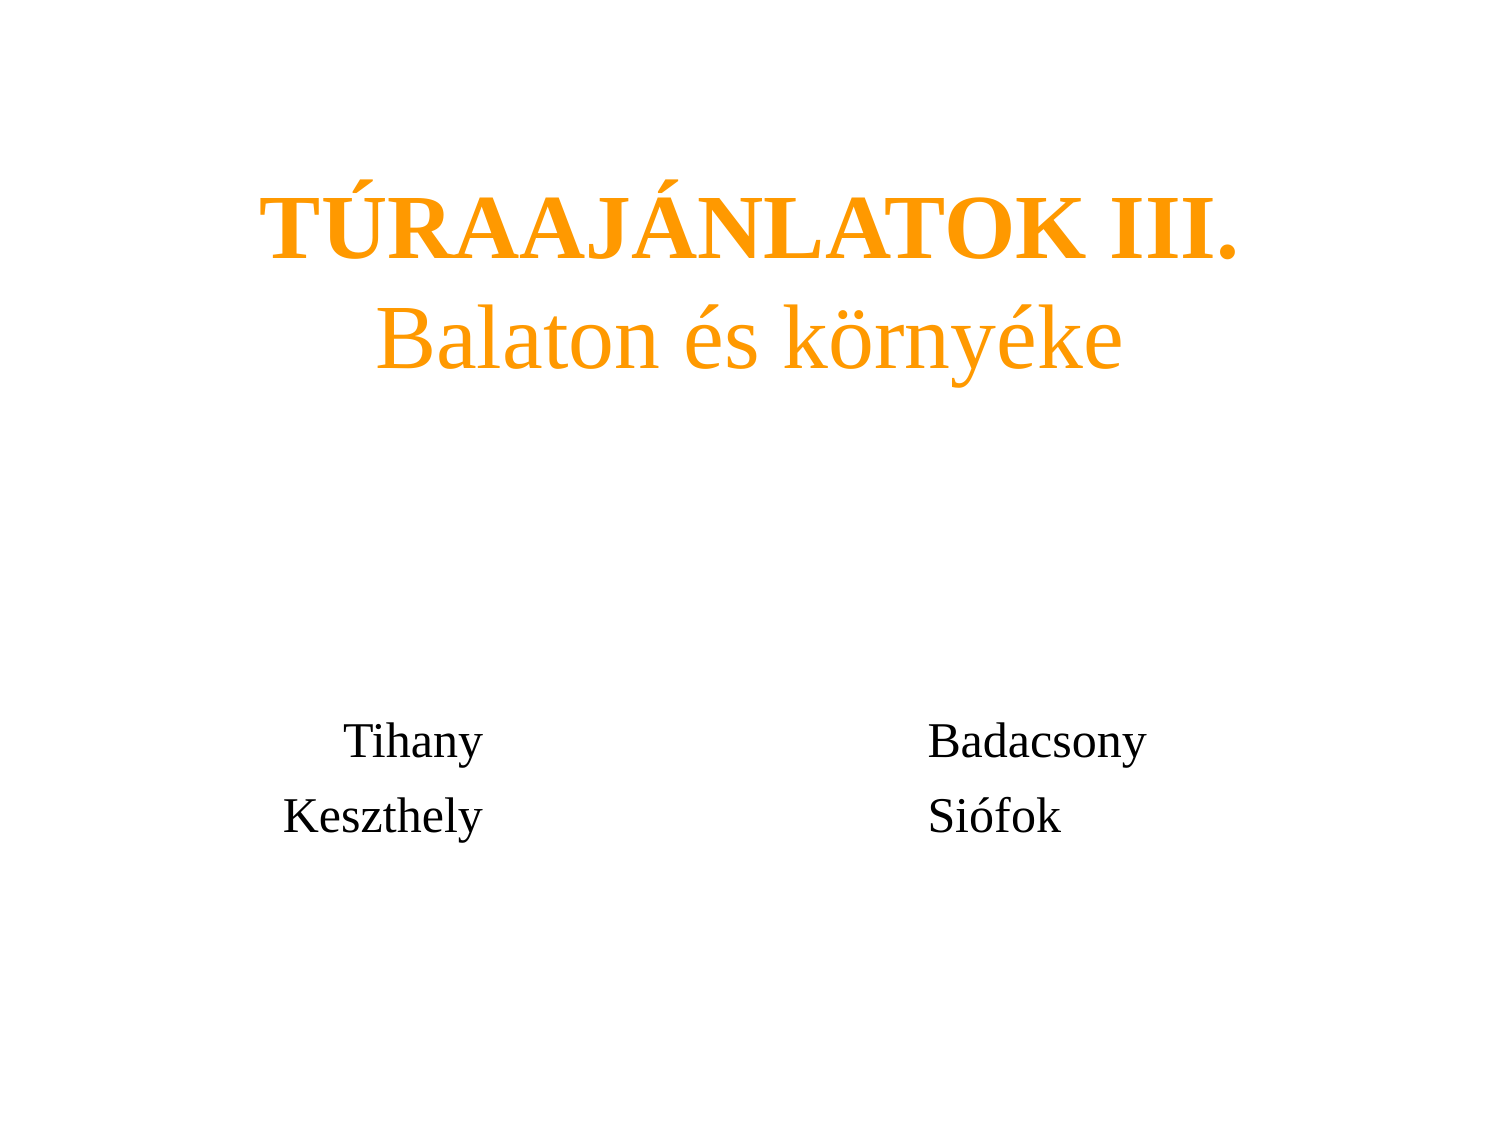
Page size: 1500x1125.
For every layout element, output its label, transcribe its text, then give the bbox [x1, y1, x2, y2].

text_box TÚRAAJÁNLATOK III. Balaton és környéke [244, 159, 1256, 394]
text_box Tihany Keszthely [267, 699, 498, 850]
text_box Badacsony Siófok [912, 699, 1162, 850]
